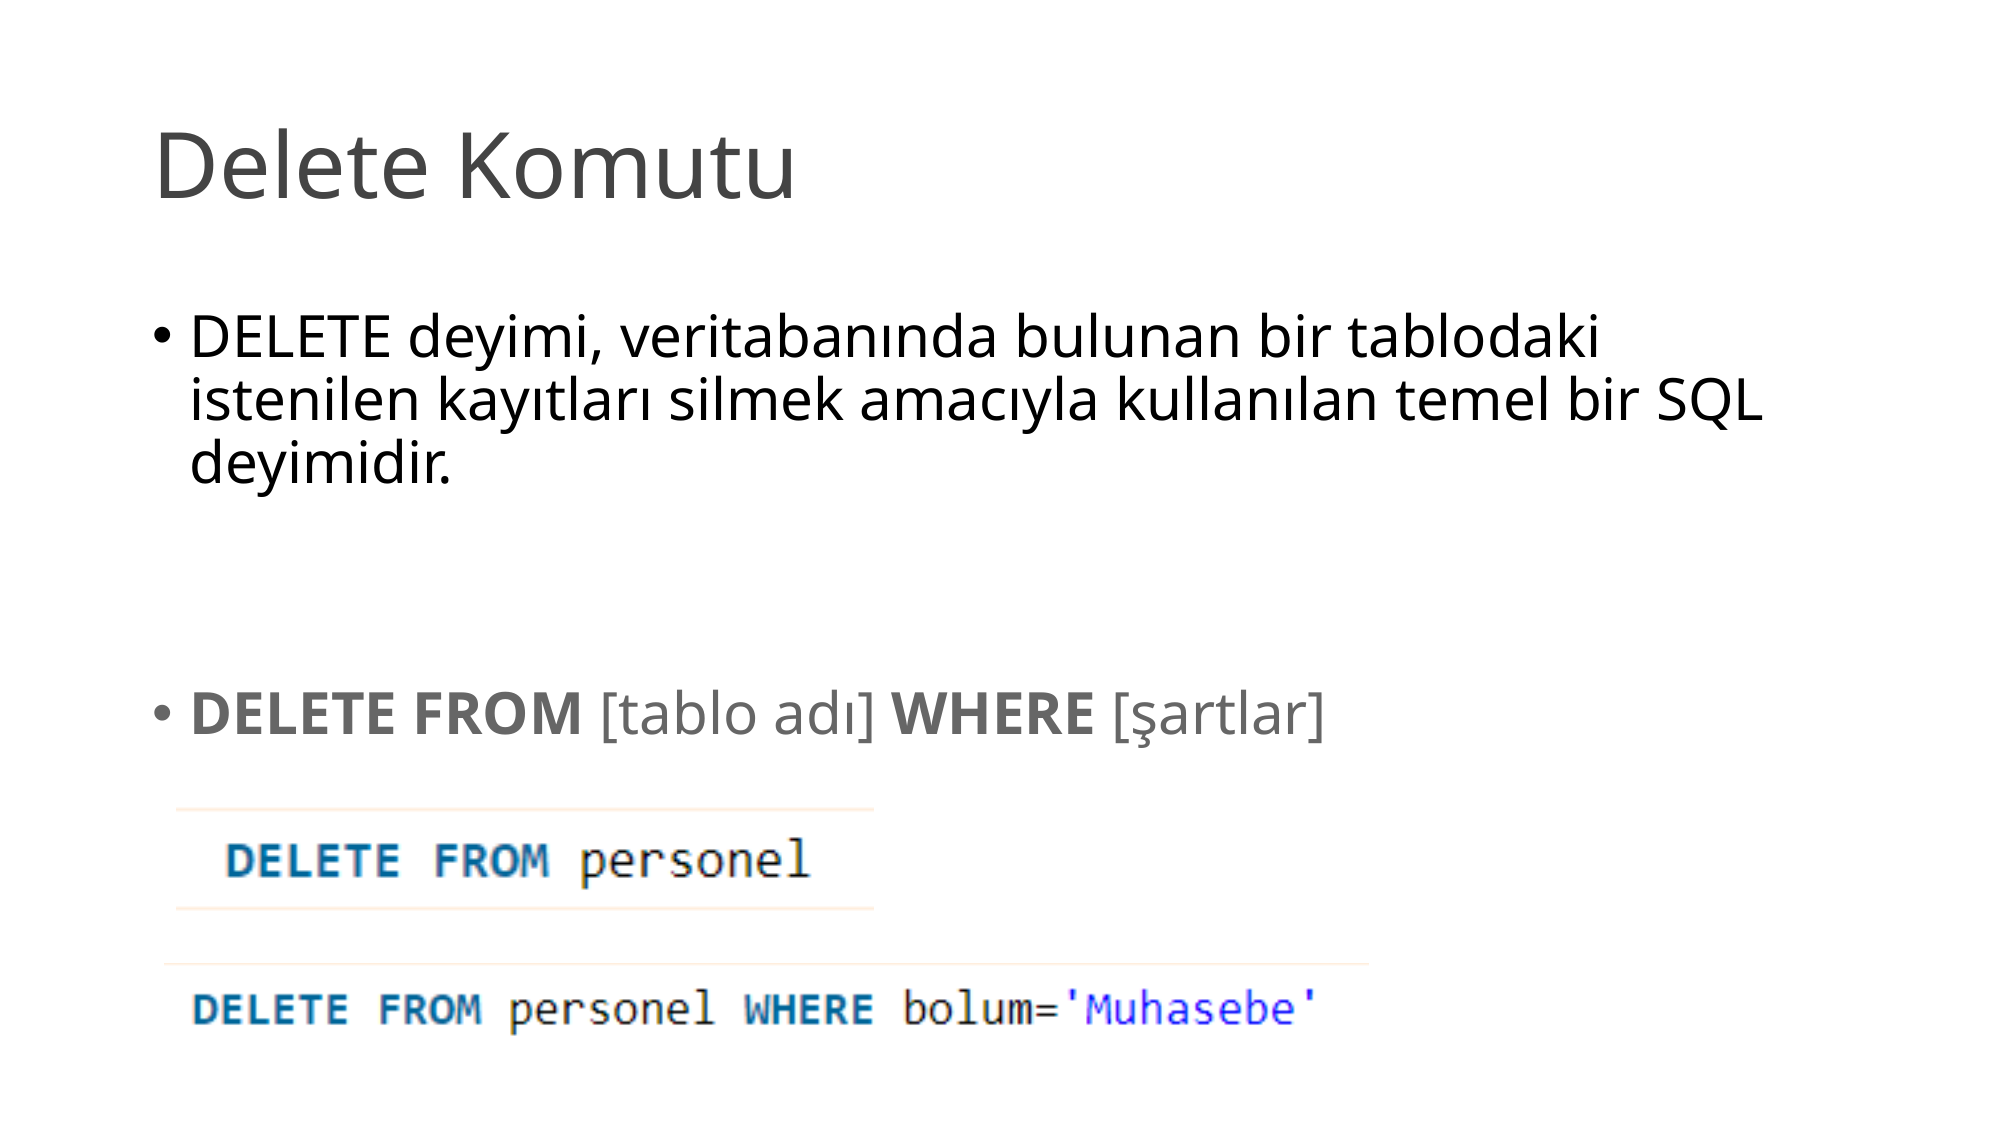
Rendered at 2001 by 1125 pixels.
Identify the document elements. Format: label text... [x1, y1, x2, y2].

title Delete Komutu [137, 59, 1863, 278]
picture [164, 963, 1369, 1052]
list DELETE deyimi, veritabanında bulunan bir tablodaki istenilen kayıtları silmek amacıyla kullanılan temel bir SQL deyimidir. DELETE FROM [tablo adı] WHERE [şartlar] [137, 299, 1863, 1014]
picture [176, 794, 874, 920]
